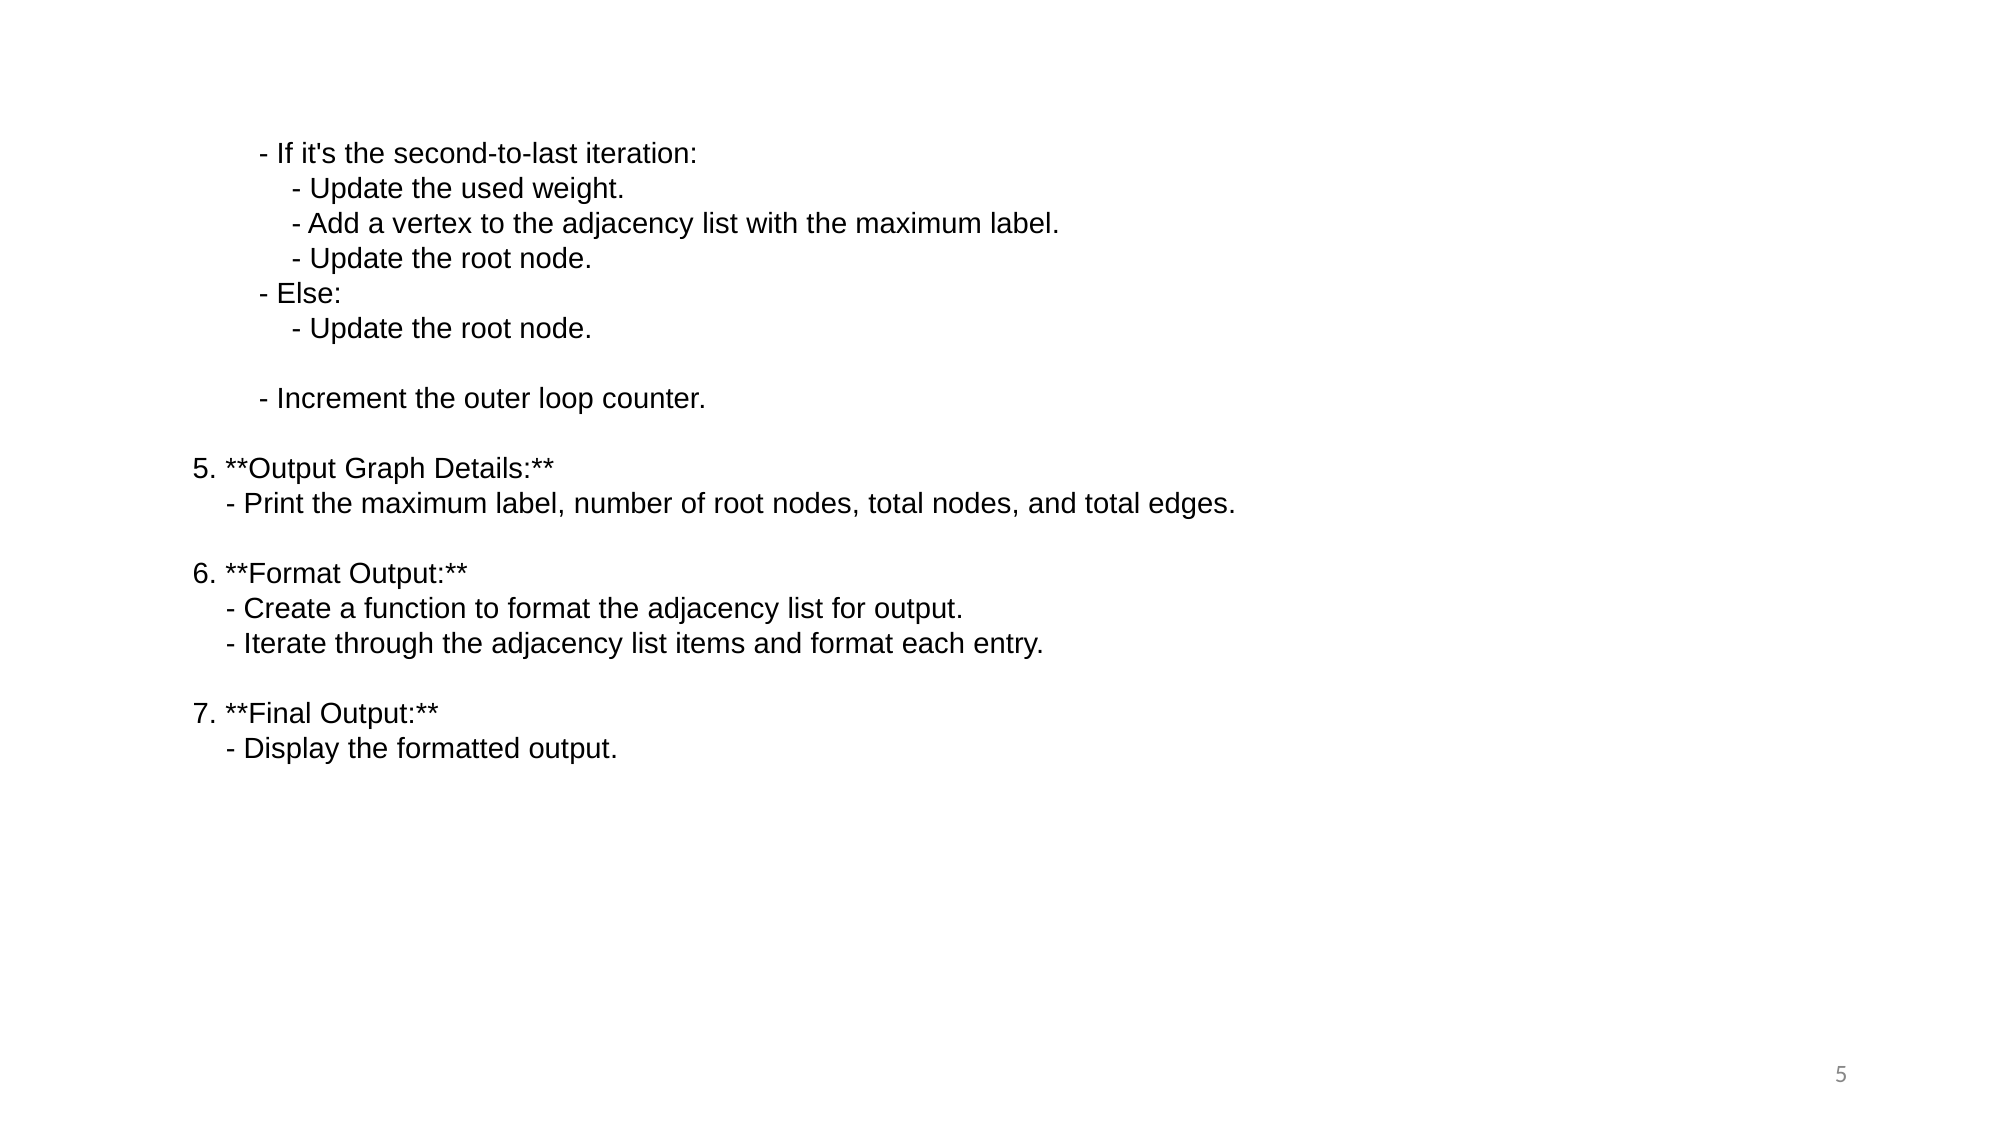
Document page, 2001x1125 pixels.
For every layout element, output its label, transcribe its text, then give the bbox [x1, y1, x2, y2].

text_box - If it's the second-to-last iteration: - Update the used weight. - Add a vertex to the adjacency list with the maximum label. - Update the root node. - Else: - Update the root node. - Increment the outer loop counter. 5. **Output Graph Details:** - Print the maximum label, number of root nodes, total nodes, and total edges. 6. **Format Output:** - Create a function to format the adjacency list for output. - Iterate through the adjacency list items and format each entry. 7. **Final Output:** - Display the formatted output. [177, 22, 1786, 772]
slide_number 5 [1412, 1042, 1863, 1103]
